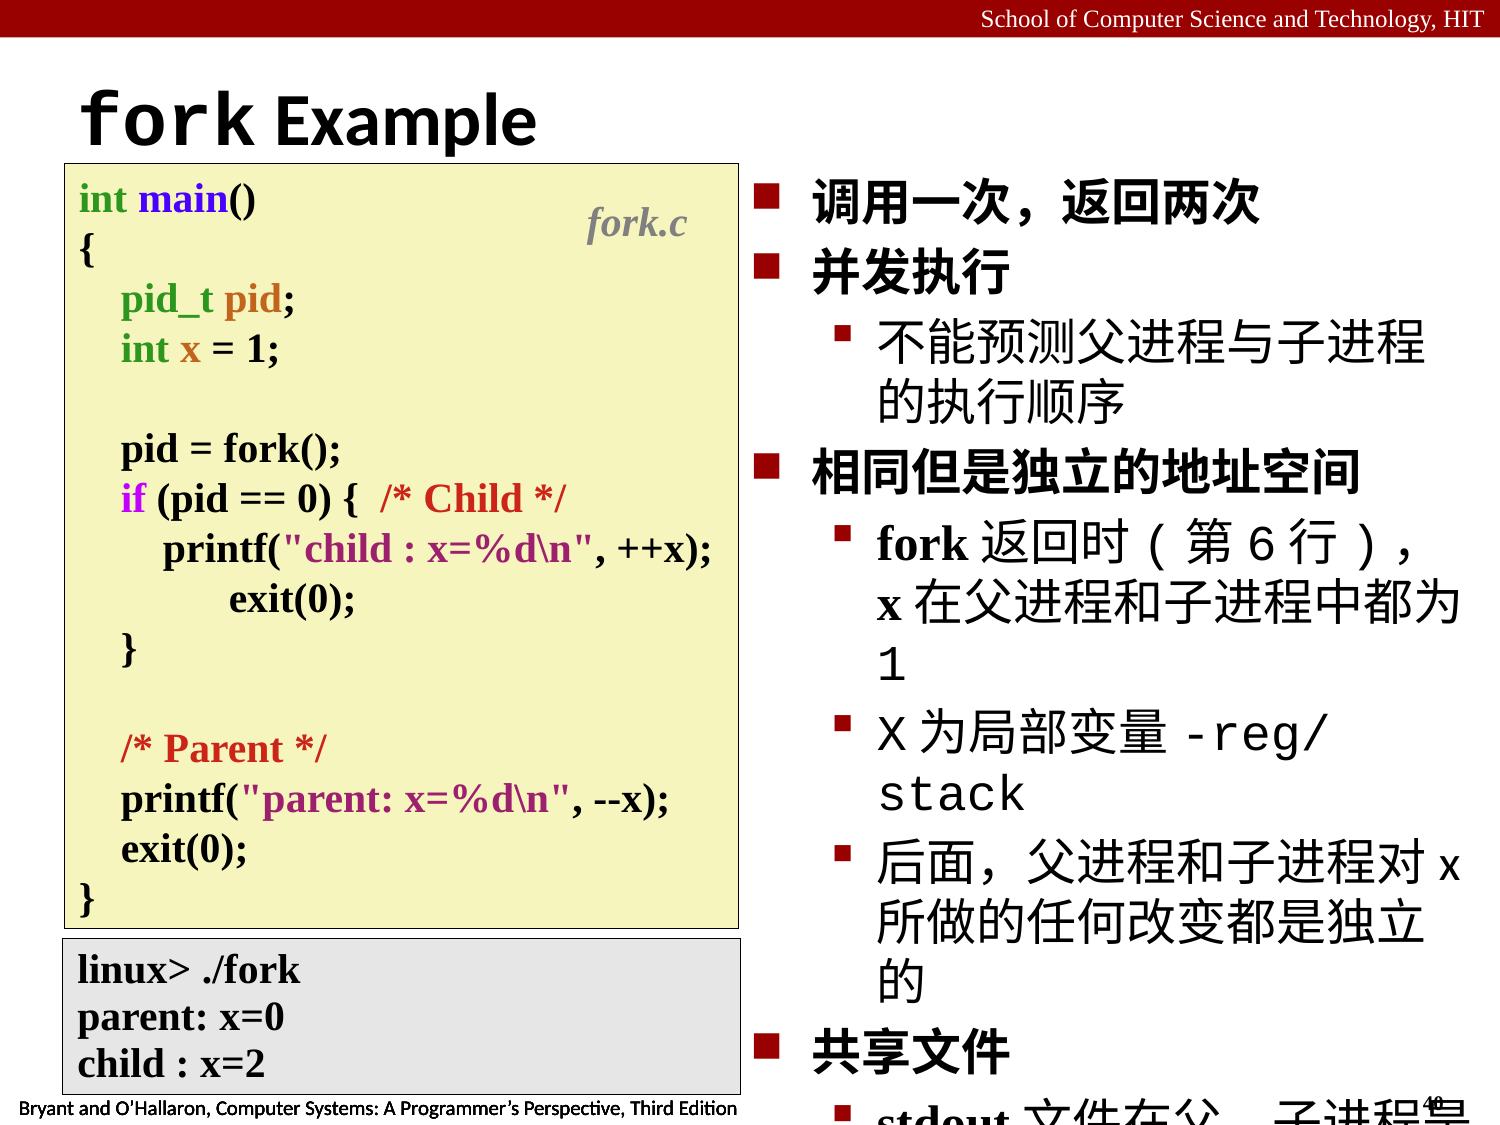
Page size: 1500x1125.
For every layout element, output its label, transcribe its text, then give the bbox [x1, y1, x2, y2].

text_box linux> ./fork parent: x=0 child : x=2 [62, 938, 739, 1095]
text_box fork.c [572, 191, 704, 254]
title fork Example [62, 68, 998, 163]
text_box 调用一次，返回两次 并发执行 不能预测父进程与子进程的执行顺序 相同但是独立的地址空间 fork返回时(第6行)，x在父进程和子进程中都为1 X为局部变量-reg/stack 后面，父进程和子进程对x所做的任何改变都是独立的 共享文件 stdout文件在父、子进程是相同的 [739, 163, 1488, 1125]
text_box int main() { pid_t pid; int x = 1; pid = fork(); if (pid == 0) { /* Child */ printf("child : x=%d\n", ++x); exit(0); } /* Parent */ printf("parent: x=%d\n", --x); exit(0); } [64, 163, 739, 929]
